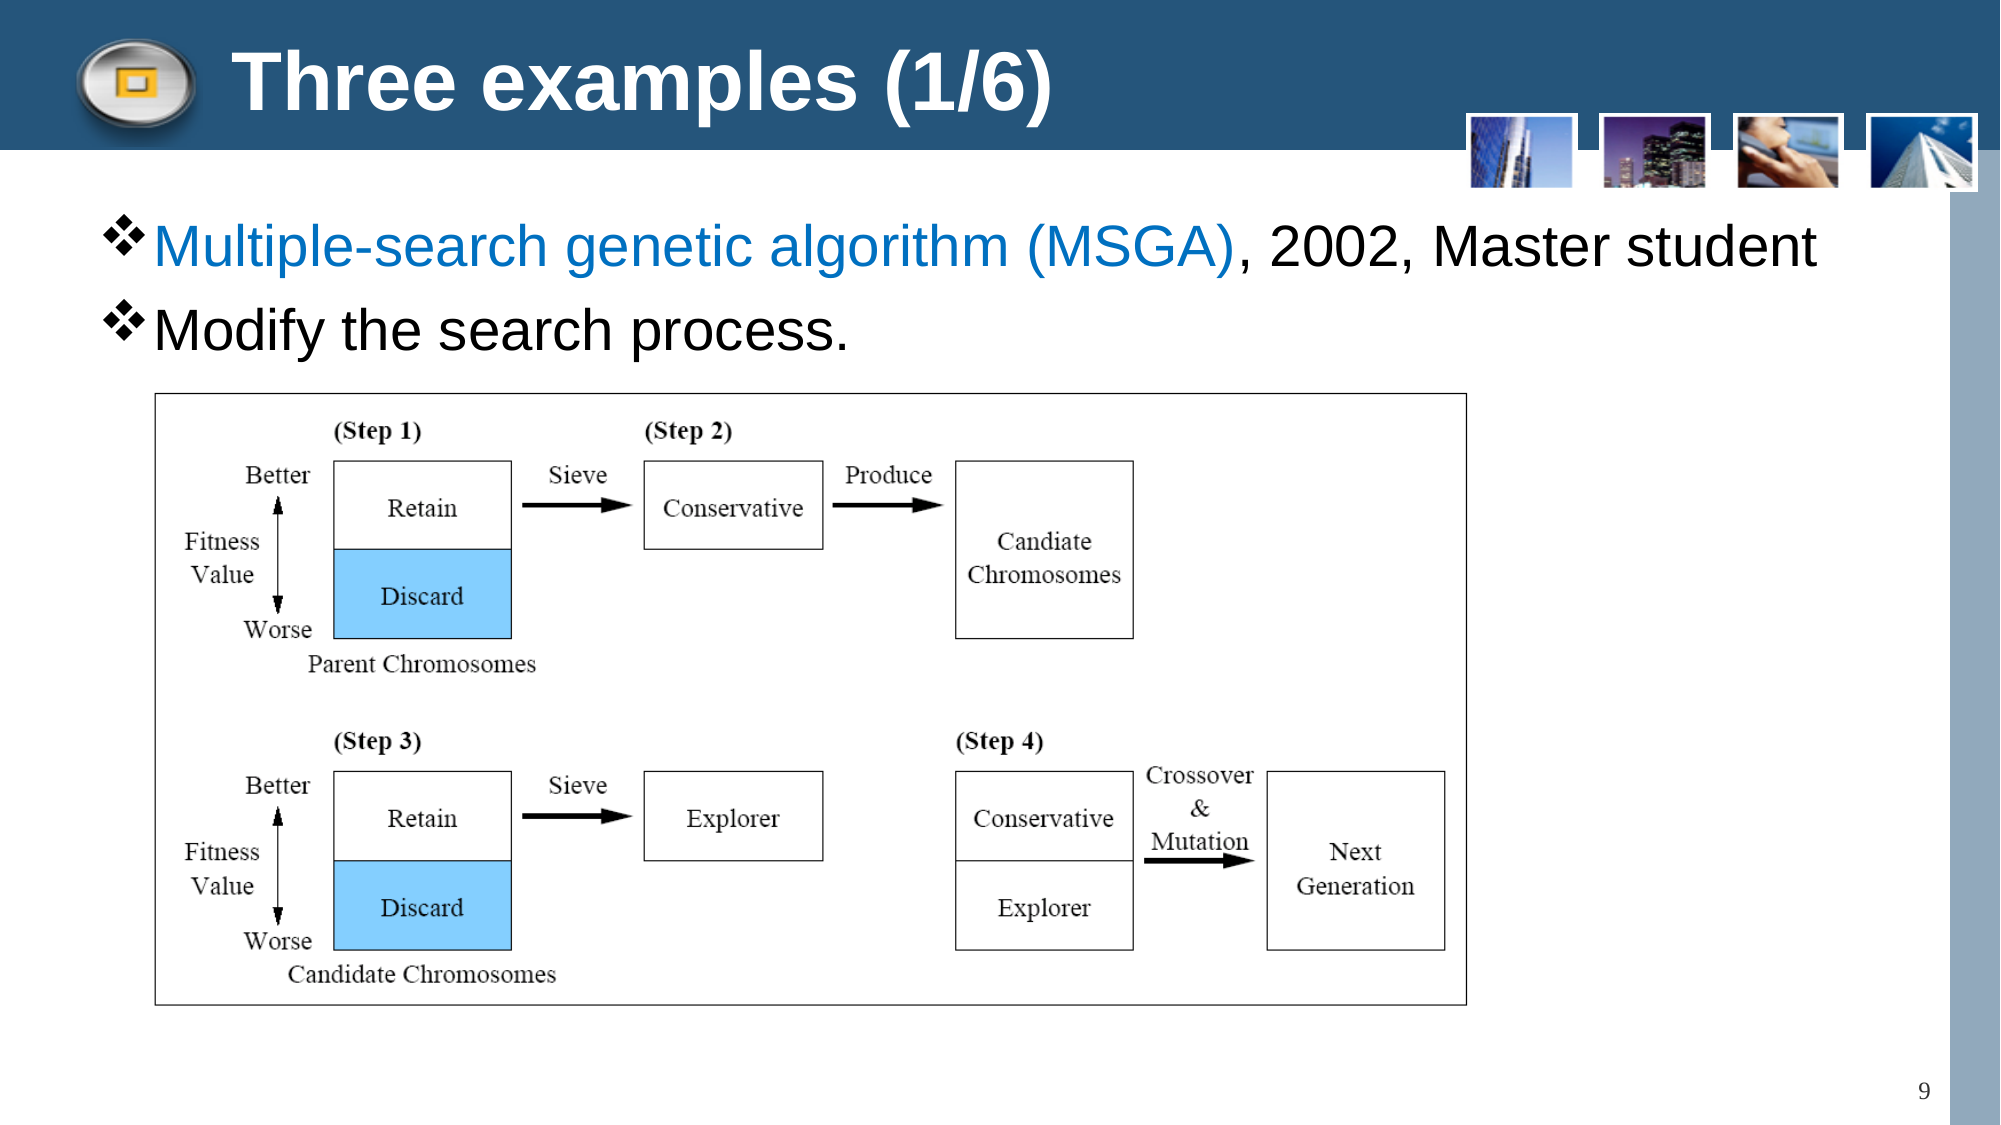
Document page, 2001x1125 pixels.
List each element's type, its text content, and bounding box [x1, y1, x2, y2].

picture [1866, 113, 1978, 192]
picture [1466, 118, 1578, 192]
picture [1733, 113, 1844, 192]
picture [149, 385, 1474, 1016]
text_box Multiple-search genetic algorithm (MSGA), 2002, Master student Modify the search process. [83, 199, 1925, 1038]
picture [1599, 118, 1711, 192]
slide_number 9 [1833, 1067, 2001, 1110]
picture [66, 37, 203, 147]
text_box Three examples (1/6) [216, 37, 1767, 118]
